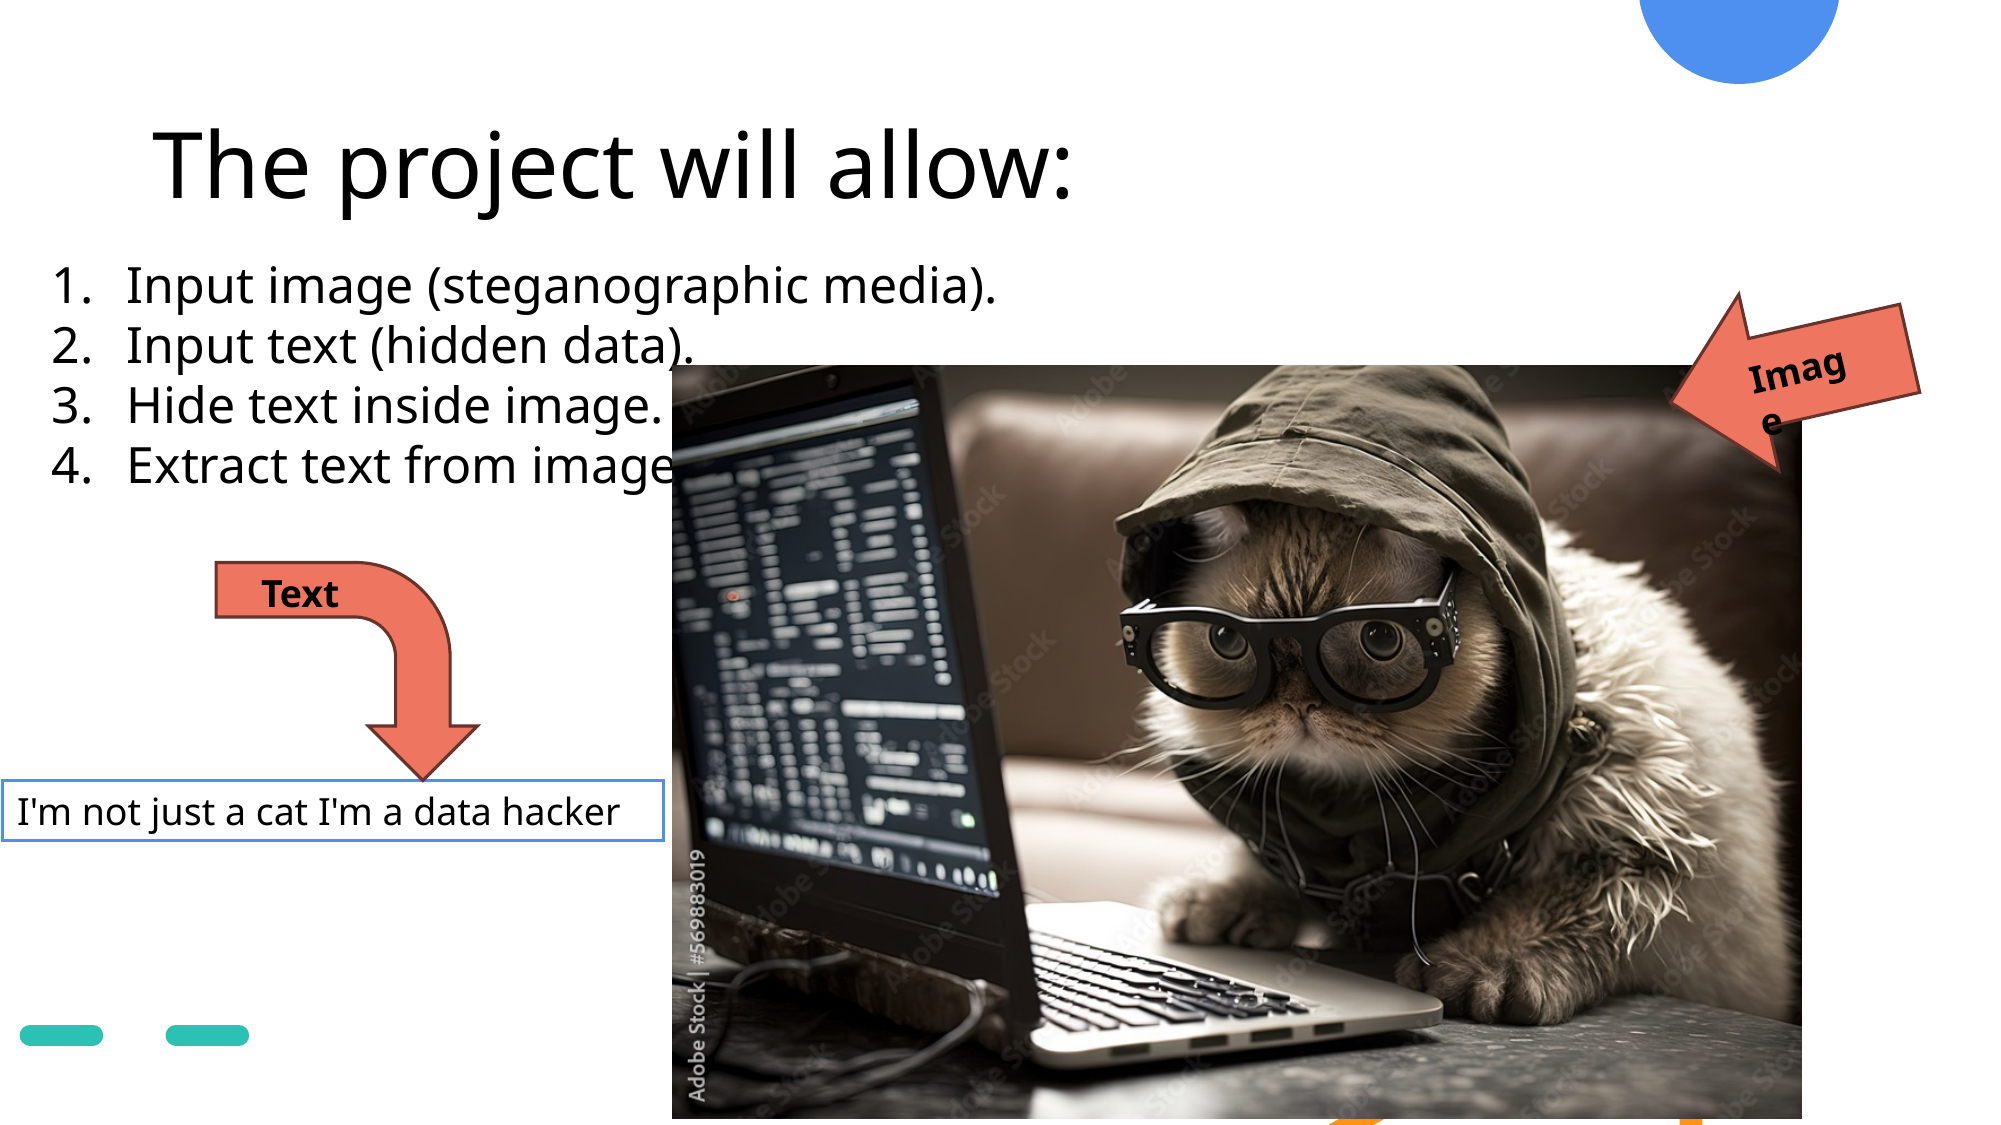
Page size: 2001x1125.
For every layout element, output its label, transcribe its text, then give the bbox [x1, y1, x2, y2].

text_box I'm not just a cat I'm a data hacker [1, 779, 665, 842]
text_box Text [246, 562, 388, 623]
text_box [364, 566, 482, 783]
text_box [214, 560, 370, 619]
picture [671, 364, 1803, 1119]
text_box Input image (steganographic media). Input text (hidden data). Hide text inside image. Extract text from image. [37, 246, 1038, 502]
text_box Image [1728, 321, 1890, 444]
title The project will allow: [137, 59, 1863, 278]
text_box [1693, 290, 1922, 402]
